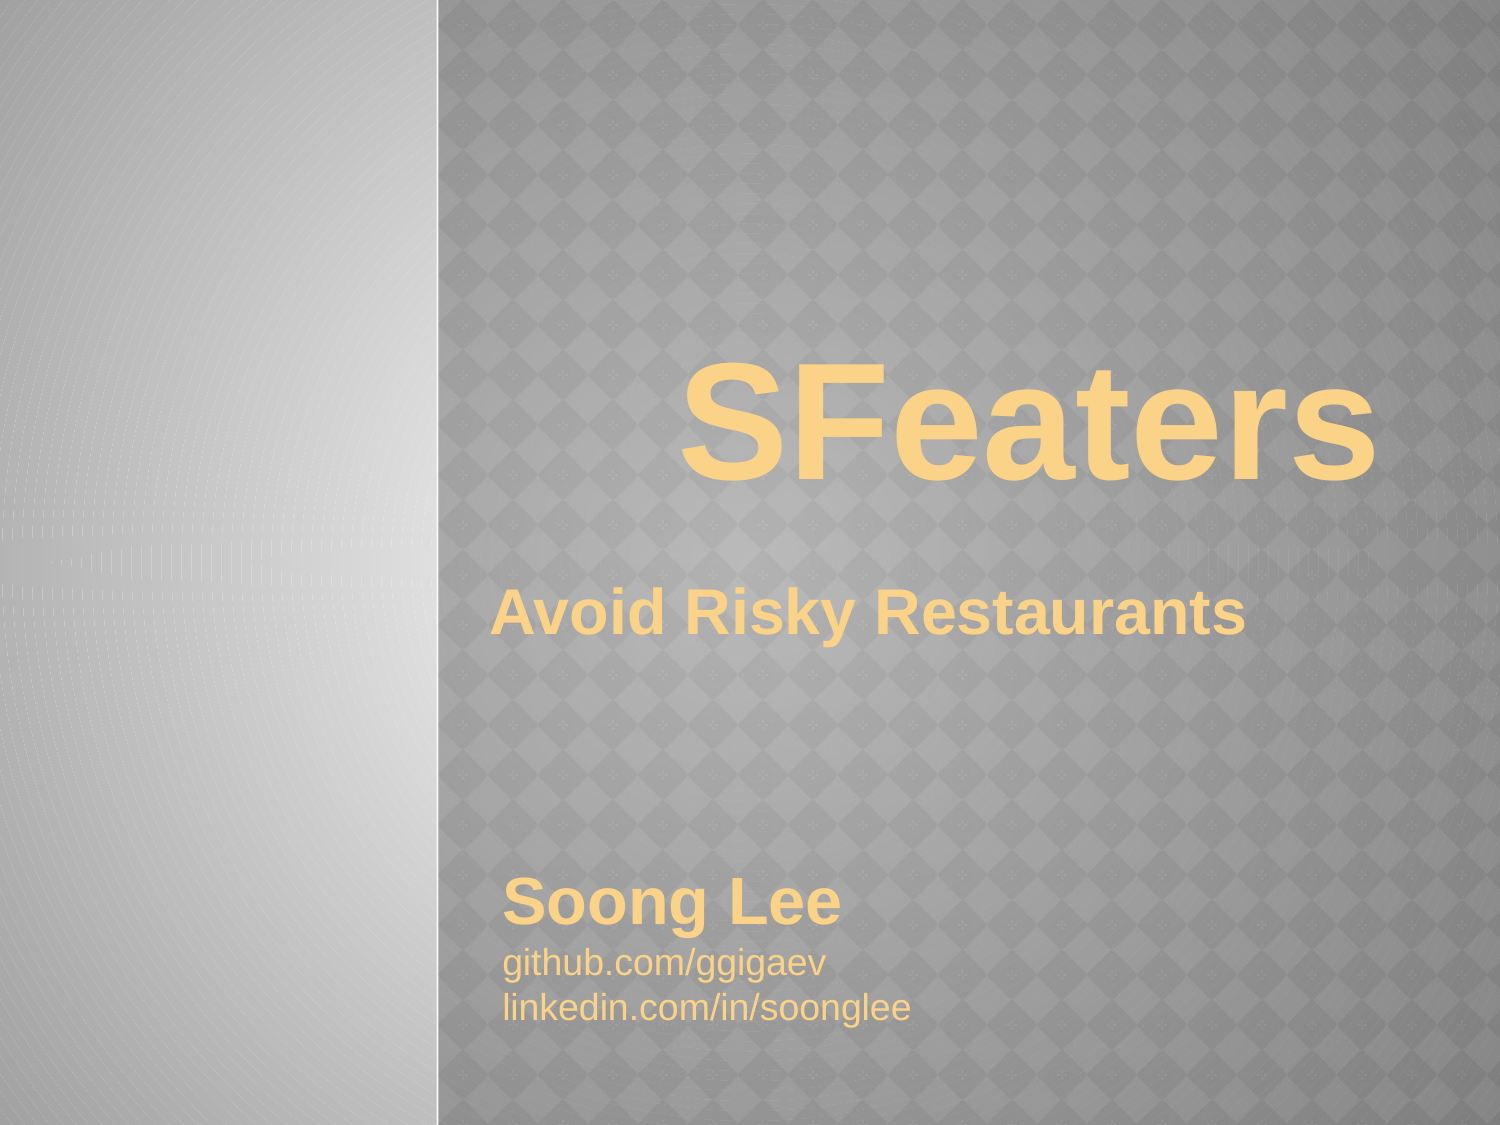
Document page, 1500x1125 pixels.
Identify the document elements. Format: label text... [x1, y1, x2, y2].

text_box Soong Lee github.com/ggigaev linkedin.com/in/soonglee [487, 850, 1500, 1036]
subtitle SFeaters [550, 312, 1390, 525]
text_box Avoid Risky Restaurants [474, 562, 1488, 655]
